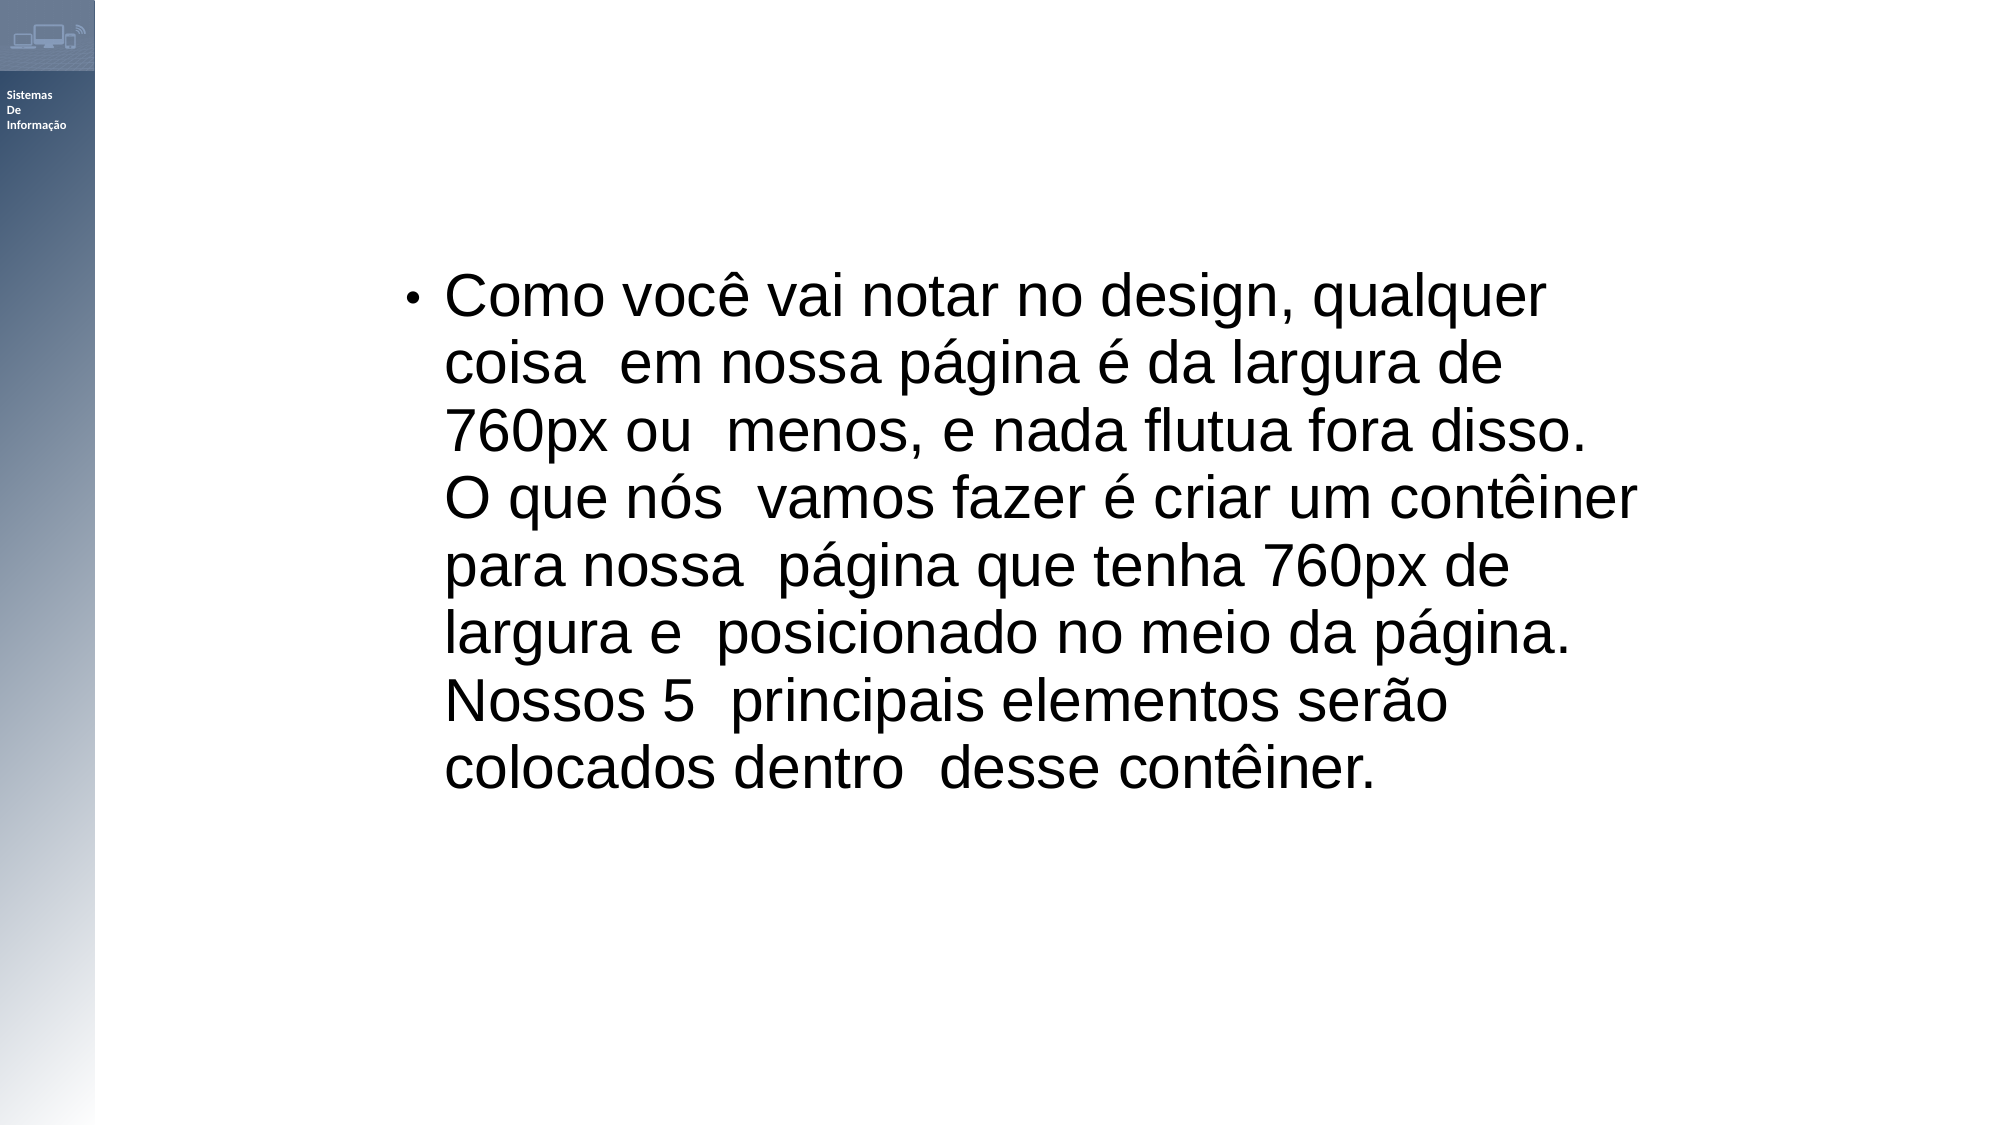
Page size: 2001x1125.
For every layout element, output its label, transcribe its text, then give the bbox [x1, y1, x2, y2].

text_box Como você vai notar no design, qualquer coisa em nossa página é da largura de 760px ou menos, e nada flutua fora disso. O que nós vamos fazer é criar um contêiner para nossa página que tenha 760px de largura e posicionado no meio da página. Nossos 5 principais elementos serão colocados dentro desse contêiner. [442, 262, 1650, 808]
picture [0, 0, 95, 71]
text_box ● [402, 278, 429, 311]
